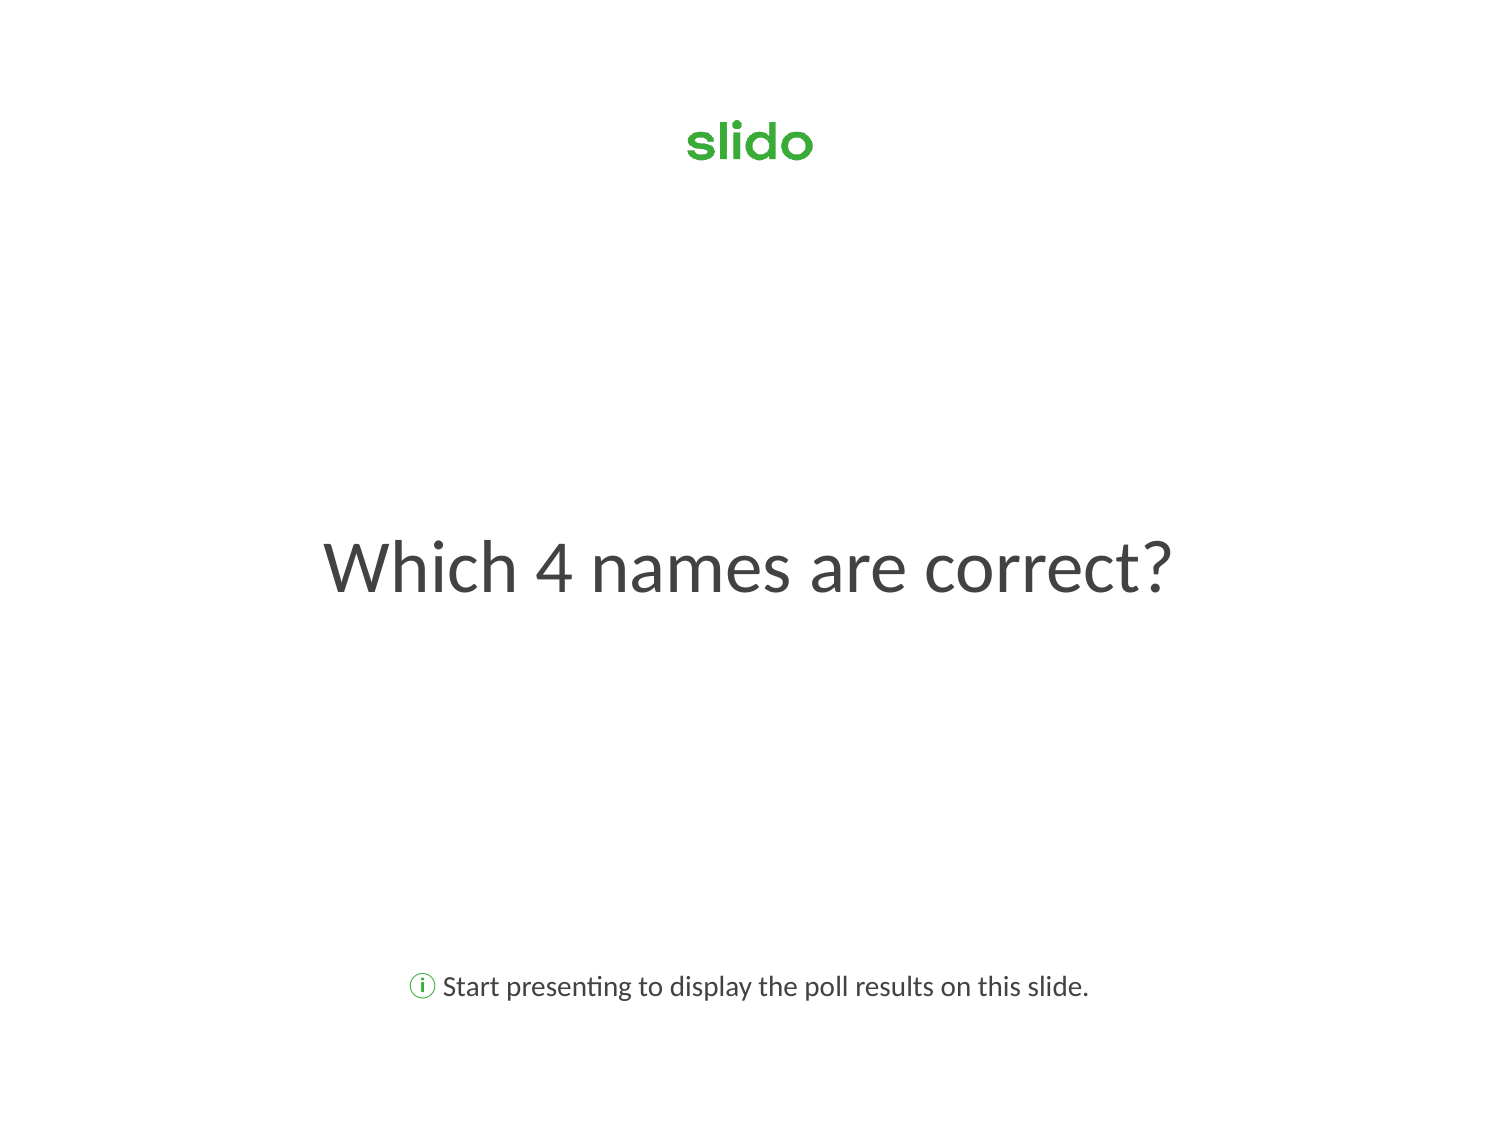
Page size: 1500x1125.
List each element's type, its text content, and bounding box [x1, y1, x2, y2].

picture [674, 108, 826, 173]
text_box ⓘ Start presenting to display the poll results on this slide. [0, 842, 1500, 1125]
text_box Which 4 names are correct? [0, 279, 1500, 842]
